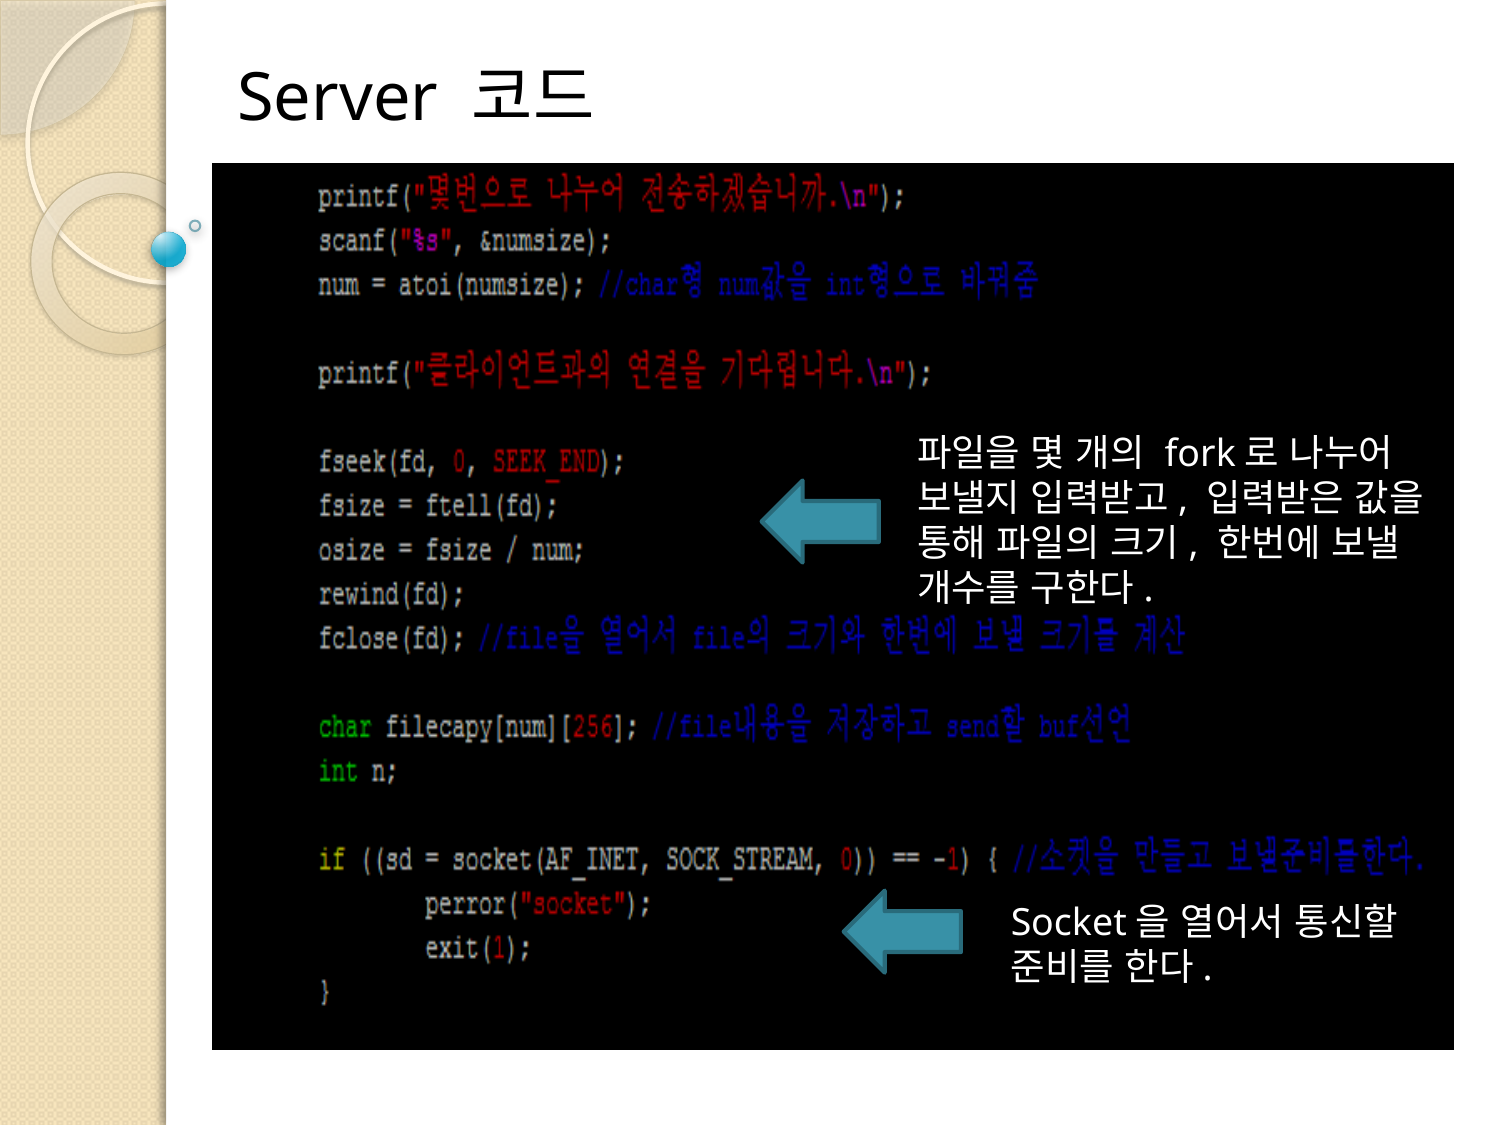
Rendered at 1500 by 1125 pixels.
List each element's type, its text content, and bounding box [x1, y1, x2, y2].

text_box Server 코드 [222, 46, 1336, 142]
picture [212, 163, 1454, 1051]
